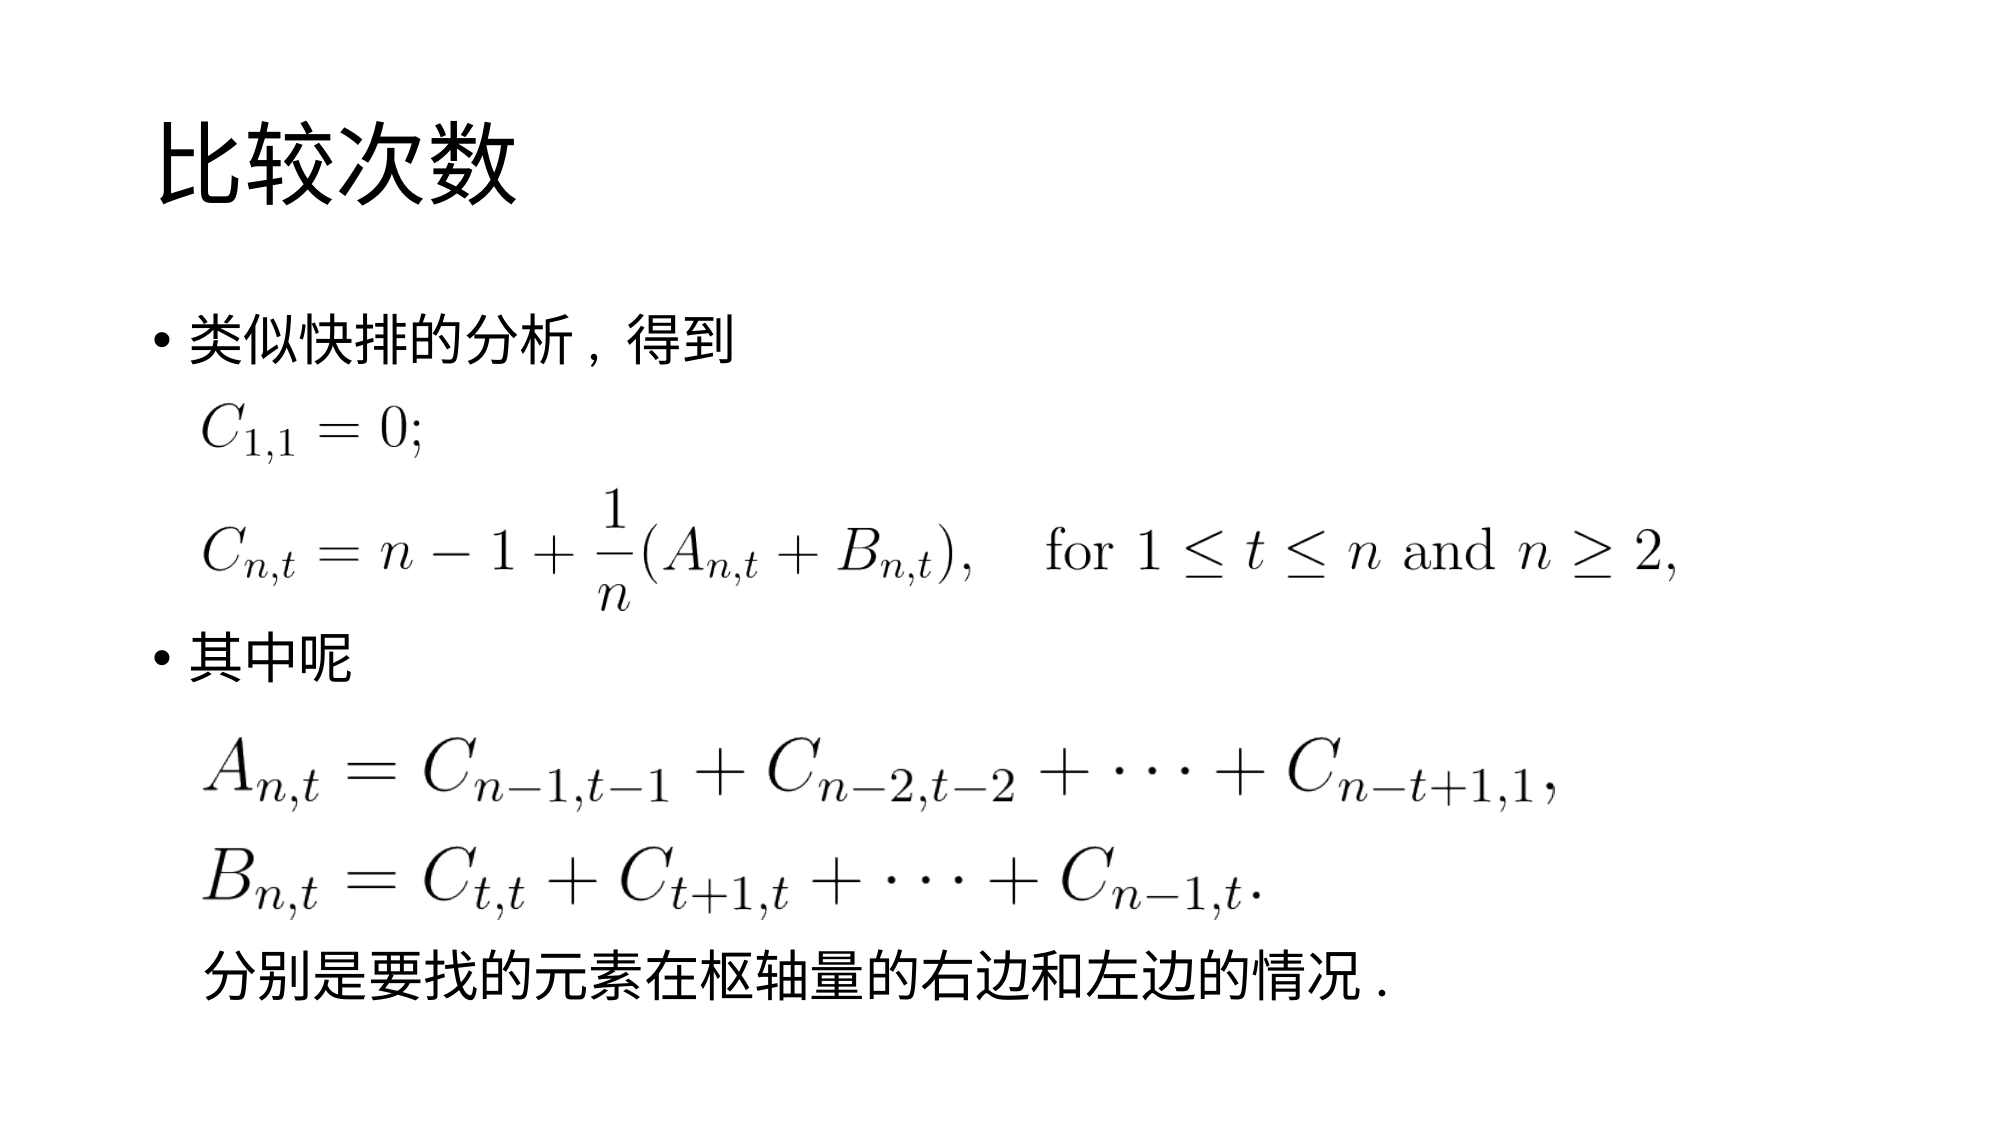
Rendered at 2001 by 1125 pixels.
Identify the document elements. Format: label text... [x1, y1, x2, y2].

picture [202, 402, 1675, 611]
list 类似快排的分析, 得到 其中呢 分别是要找的元素在枢轴量的右边和左边的情况. [137, 305, 1863, 1020]
picture [202, 736, 1555, 920]
title 比较次数 [137, 59, 1863, 278]
